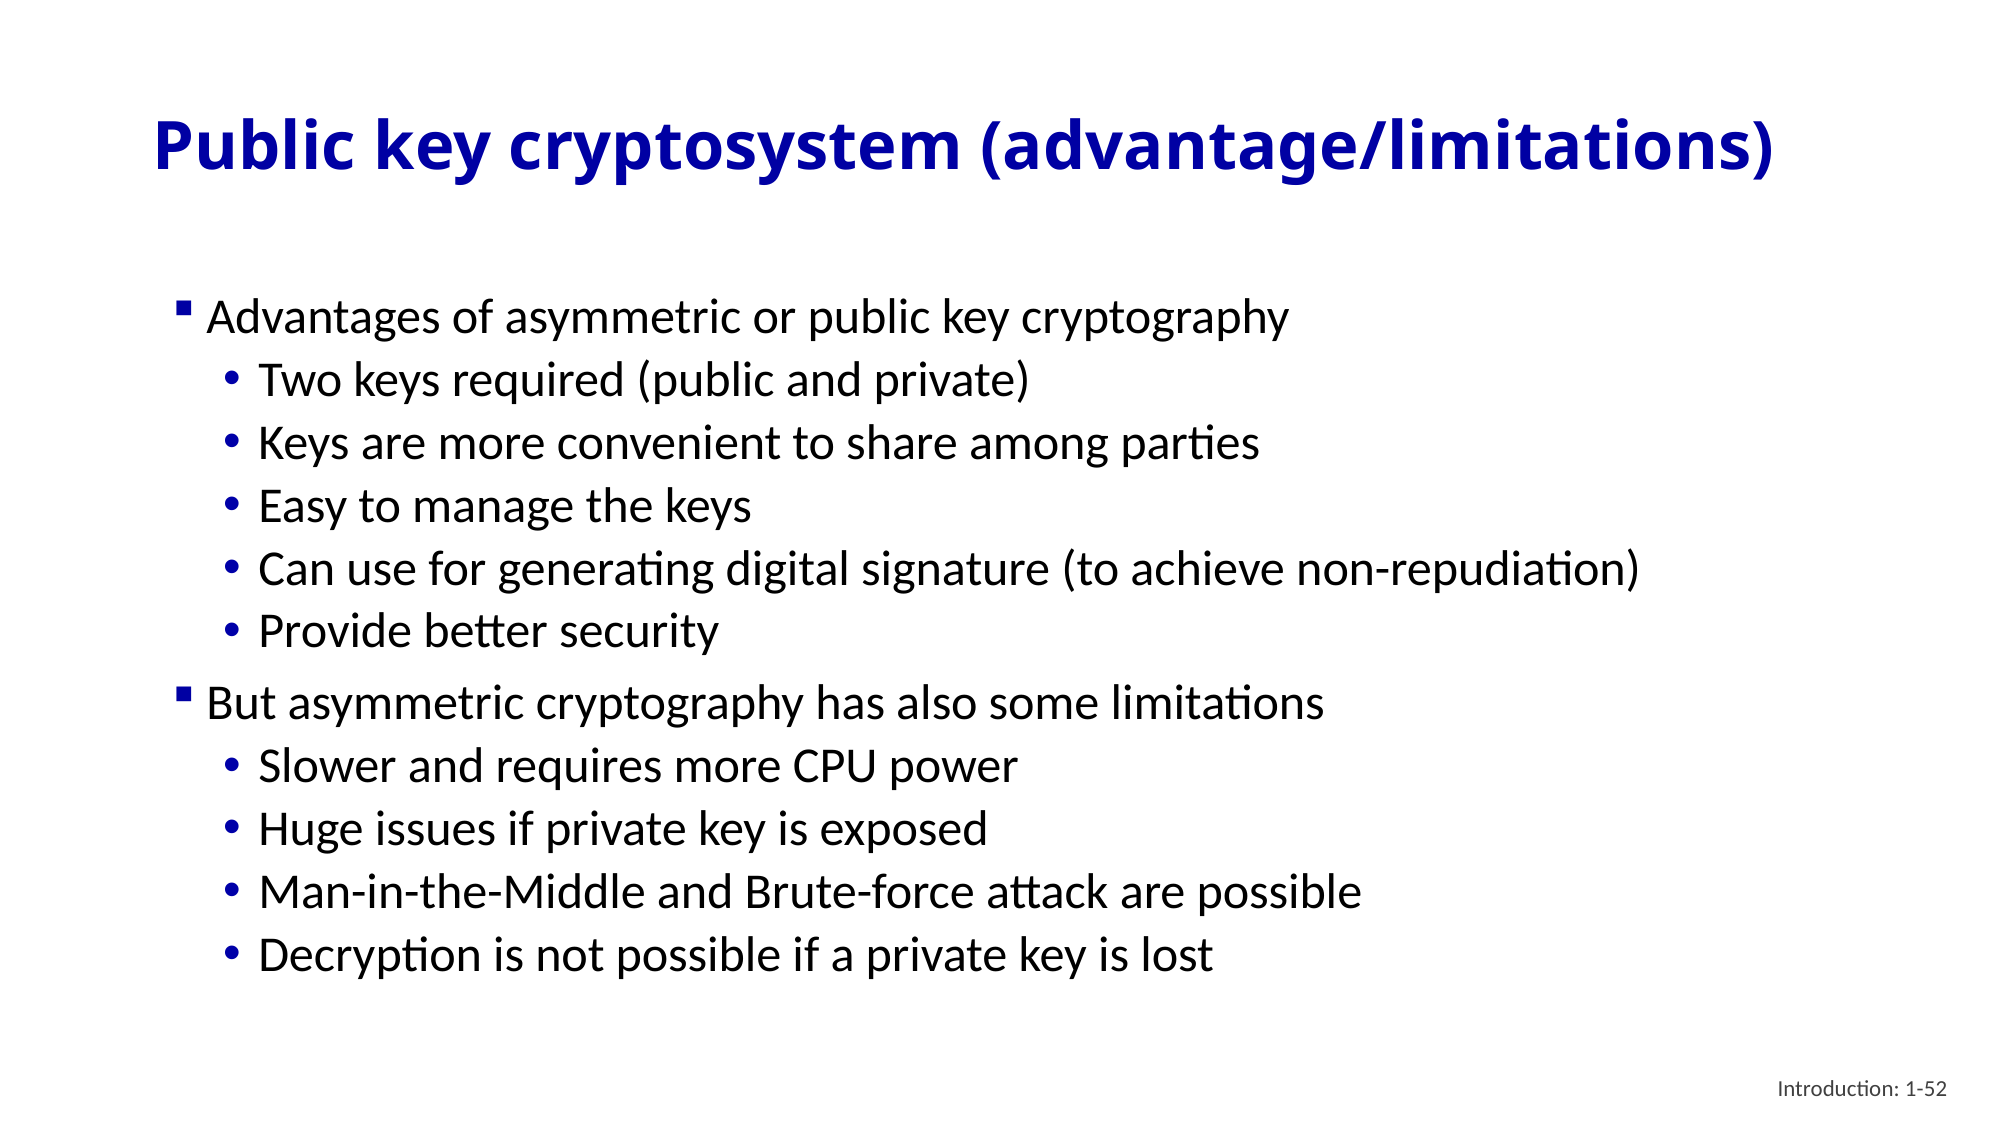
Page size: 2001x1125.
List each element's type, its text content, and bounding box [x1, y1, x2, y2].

list Advantages of asymmetric or public key cryptography Two keys required (public and private) Keys are more convenient to share among parties Easy to manage the keys Can use for generating digital signature (to achieve non-repudiation) Provide better security But asymmetric cryptography has also some limitations Slower and requires more CPU power Huge issues if private key is exposed Man-in-the-Middle and Brute-force attack are possible Decryption is not possible if a private key is lost [137, 282, 1863, 997]
title Public key cryptosystem (advantage/limitations) [137, 74, 1863, 221]
slide_number Introduction: 1-52 [1512, 1056, 1963, 1117]
